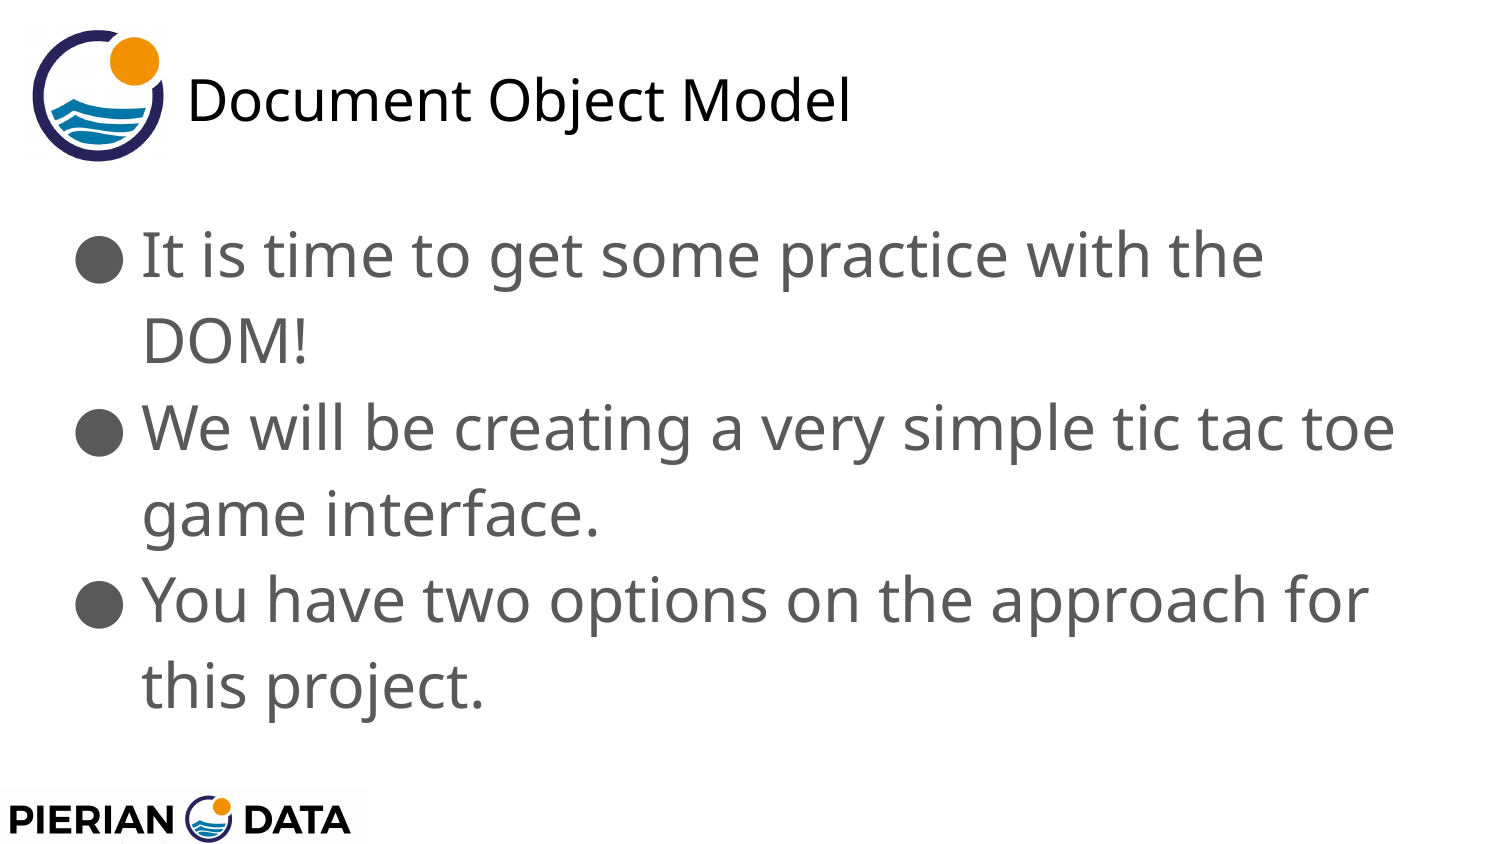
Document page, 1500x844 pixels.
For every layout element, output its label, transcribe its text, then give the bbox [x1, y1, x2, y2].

picture [24, 24, 172, 167]
title Document Object Model [176, 48, 1449, 143]
list It is time to get some practice with the DOM! We will be creating a very simple tic tac toe game interface. You have two options on the approach for this project. [51, 189, 1449, 750]
picture [0, 787, 368, 844]
